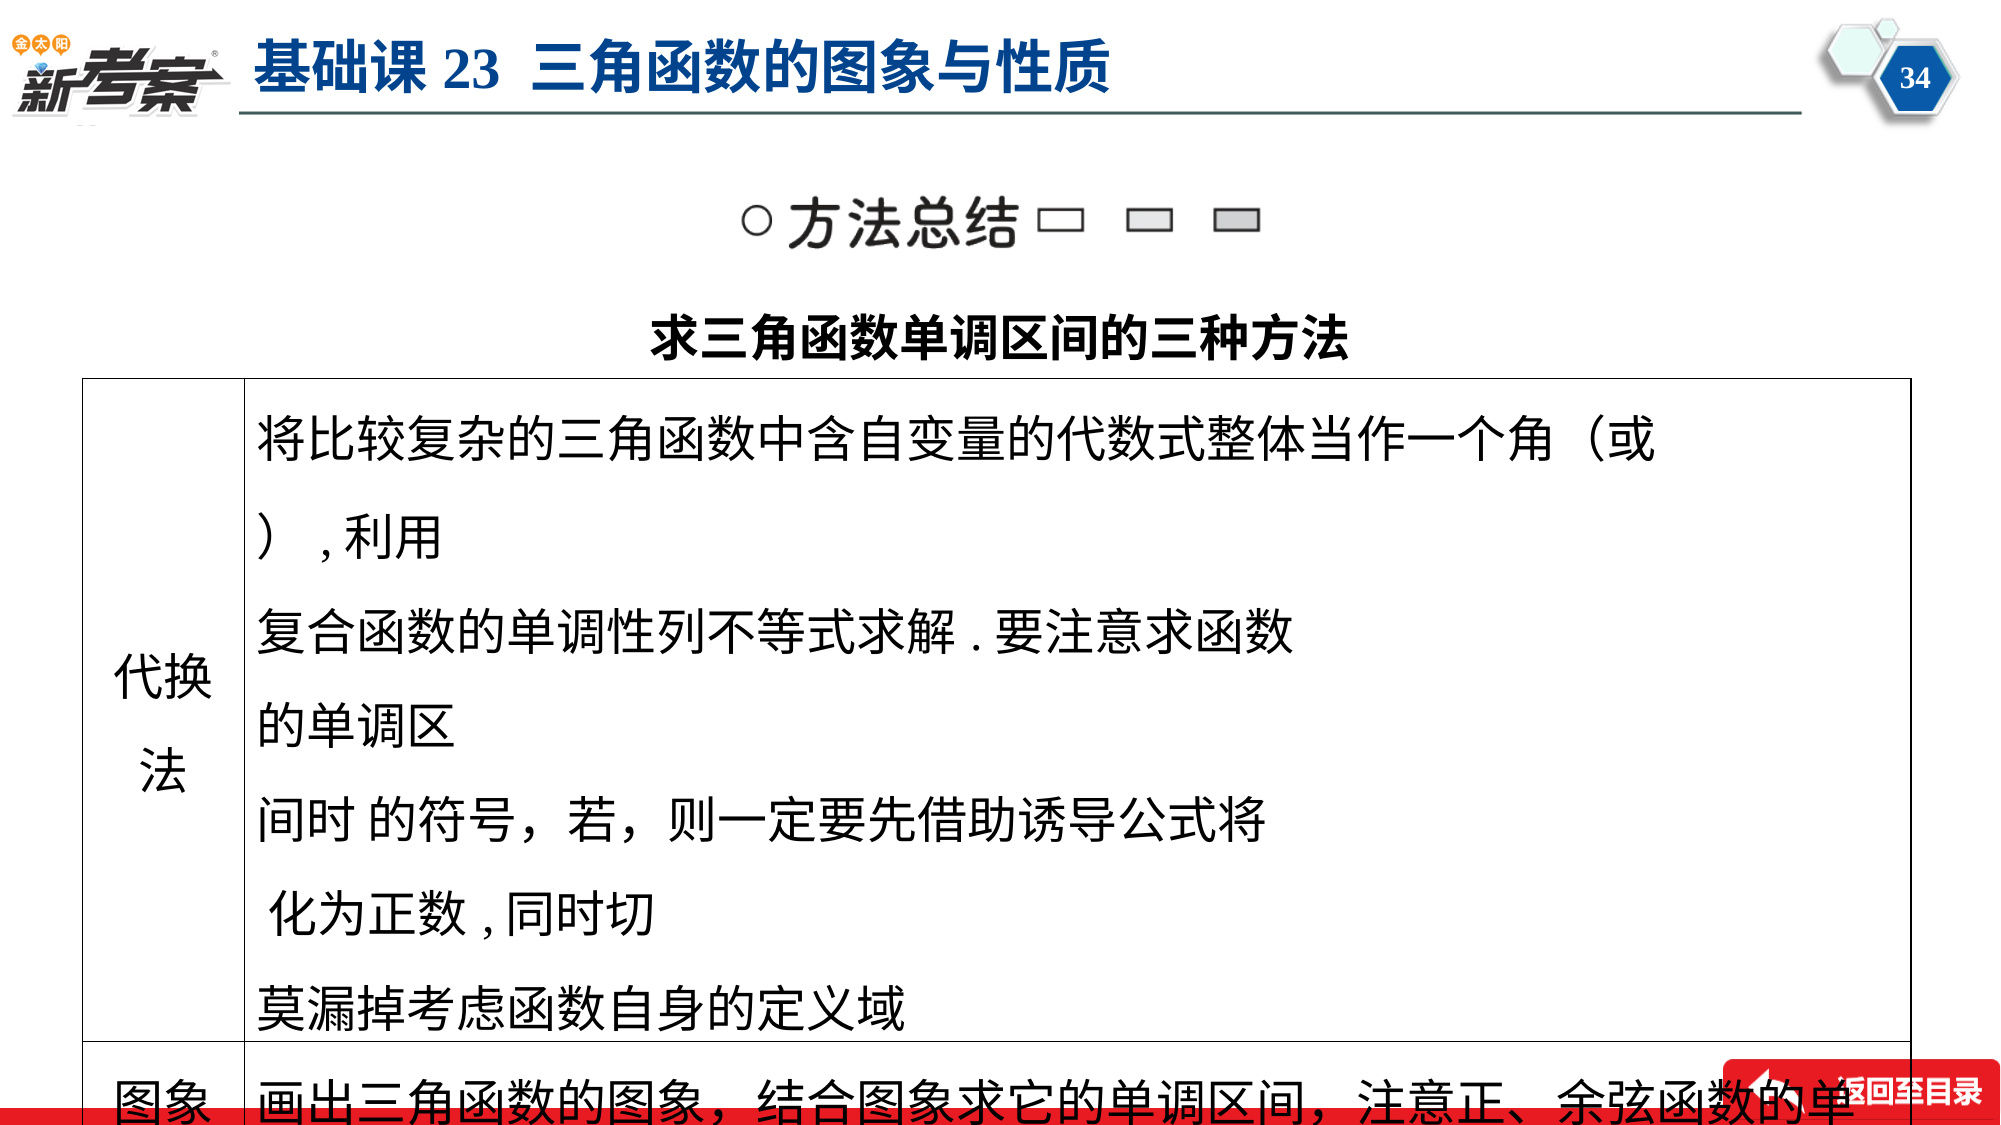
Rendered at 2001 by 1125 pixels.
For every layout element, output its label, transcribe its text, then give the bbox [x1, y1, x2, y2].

picture [1817, 1099, 1829, 1105]
picture [176, 1085, 191, 1089]
picture [419, 1104, 430, 1110]
picture [175, 1092, 188, 1097]
picture [1117, 1099, 1129, 1105]
picture [820, 1108, 843, 1119]
picture [783, 1109, 797, 1119]
picture [1738, 1092, 1746, 1107]
picture [668, 1092, 681, 1097]
picture [188, 1092, 202, 1097]
picture [681, 1092, 695, 1097]
picture [919, 1085, 934, 1089]
picture [121, 1085, 155, 1120]
picture [413, 1113, 446, 1125]
picture [669, 1085, 684, 1089]
picture [419, 1085, 437, 1091]
picture [614, 1085, 648, 1120]
picture [83, 379, 244, 1041]
picture [83, 1042, 244, 1125]
picture [1817, 1091, 1829, 1096]
picture [931, 1092, 945, 1097]
picture [434, 1094, 446, 1100]
picture [434, 1104, 446, 1110]
picture [0, 0, 2001, 1125]
picture [918, 1092, 931, 1097]
picture [1173, 1085, 1199, 1125]
picture [245, 379, 1910, 1041]
picture [1133, 1099, 1145, 1105]
picture [245, 1042, 1910, 1125]
picture [1133, 1091, 1145, 1096]
picture [1117, 1091, 1129, 1096]
picture [419, 1094, 430, 1100]
picture [1569, 1084, 1593, 1094]
picture [538, 1092, 546, 1107]
picture [1833, 1091, 1845, 1096]
picture [1833, 1099, 1845, 1105]
text_box 求三角函数单调区间的三种方法 [82, 276, 1917, 357]
picture [864, 1085, 898, 1120]
